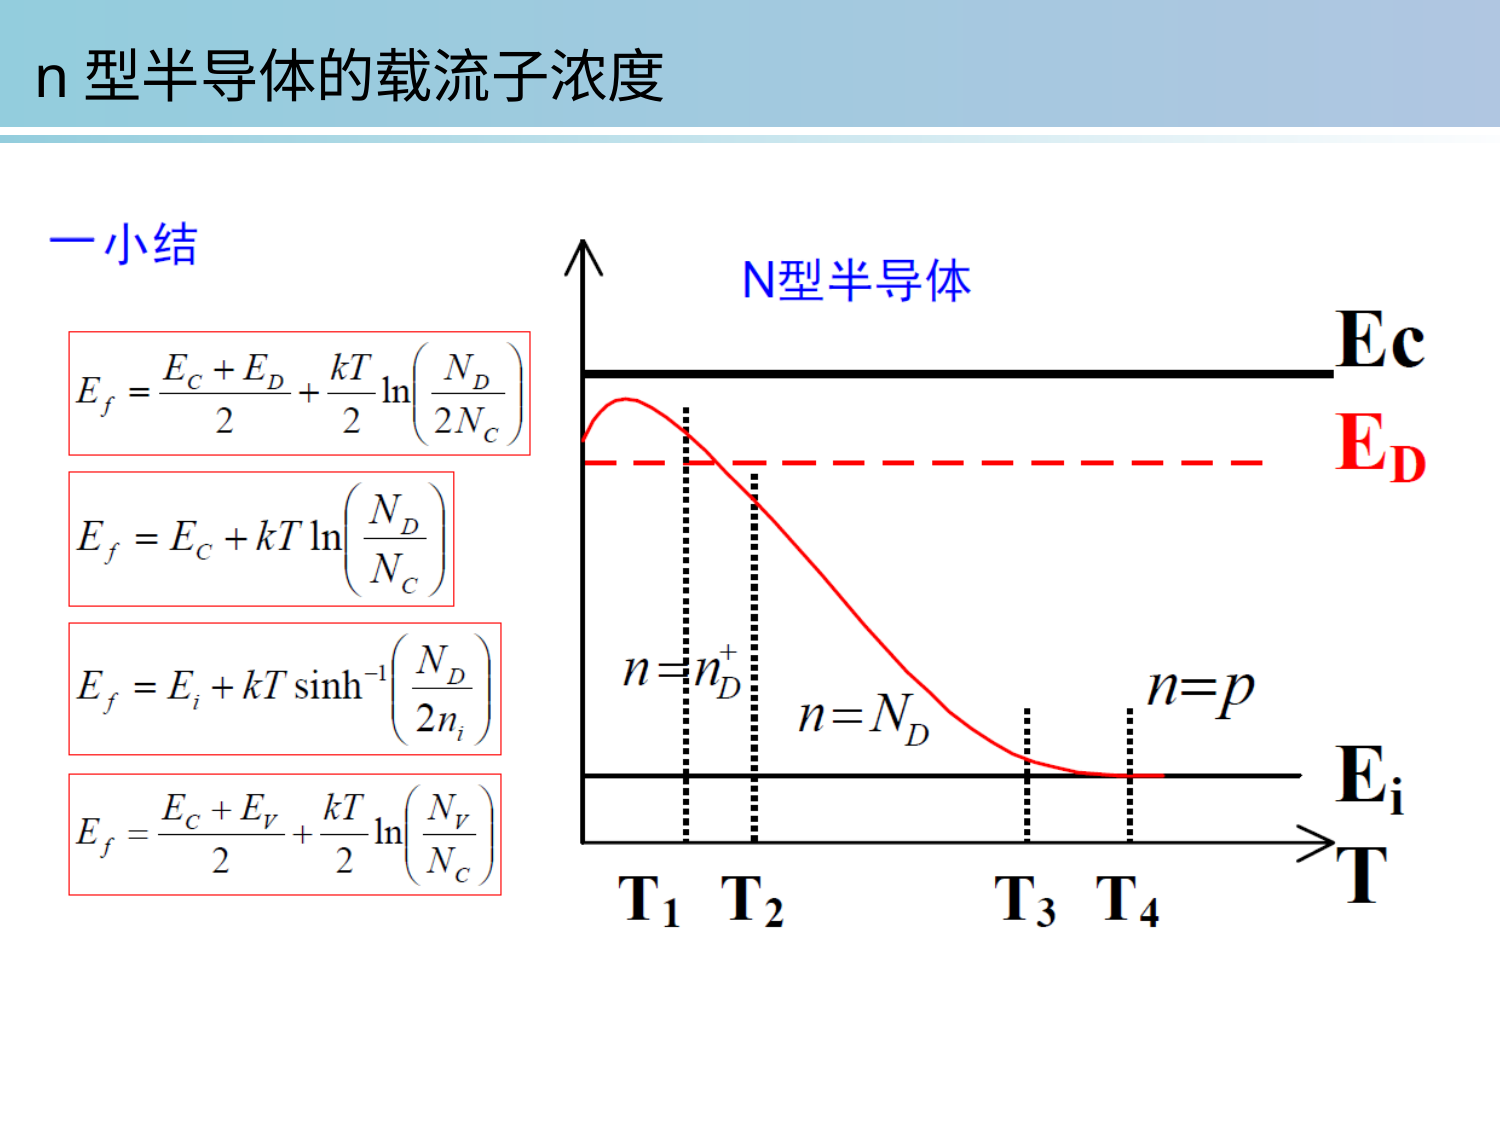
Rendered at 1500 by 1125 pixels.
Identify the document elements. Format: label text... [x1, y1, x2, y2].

picture [42, 207, 1473, 966]
text_box n型半导体的载流子浓度 [19, 31, 681, 117]
